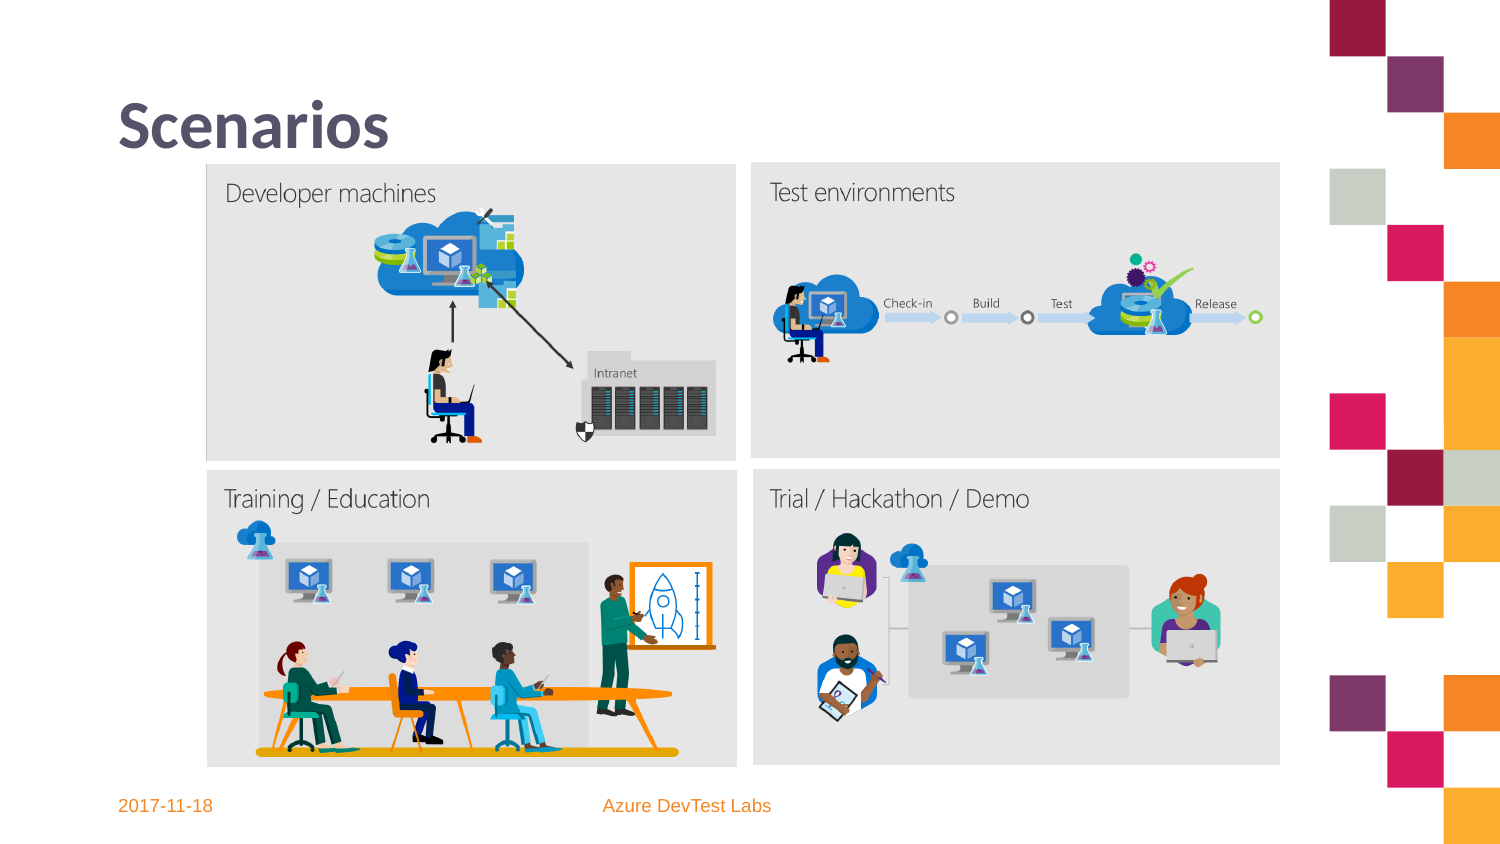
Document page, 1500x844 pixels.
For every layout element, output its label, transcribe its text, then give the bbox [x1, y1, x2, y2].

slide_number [103, 782, 364, 827]
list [206, 164, 736, 461]
picture [753, 469, 1280, 765]
picture [207, 470, 737, 767]
picture [751, 162, 1280, 458]
title Scenarios [103, 44, 1272, 208]
footer Azure DevTest Labs [434, 782, 941, 827]
